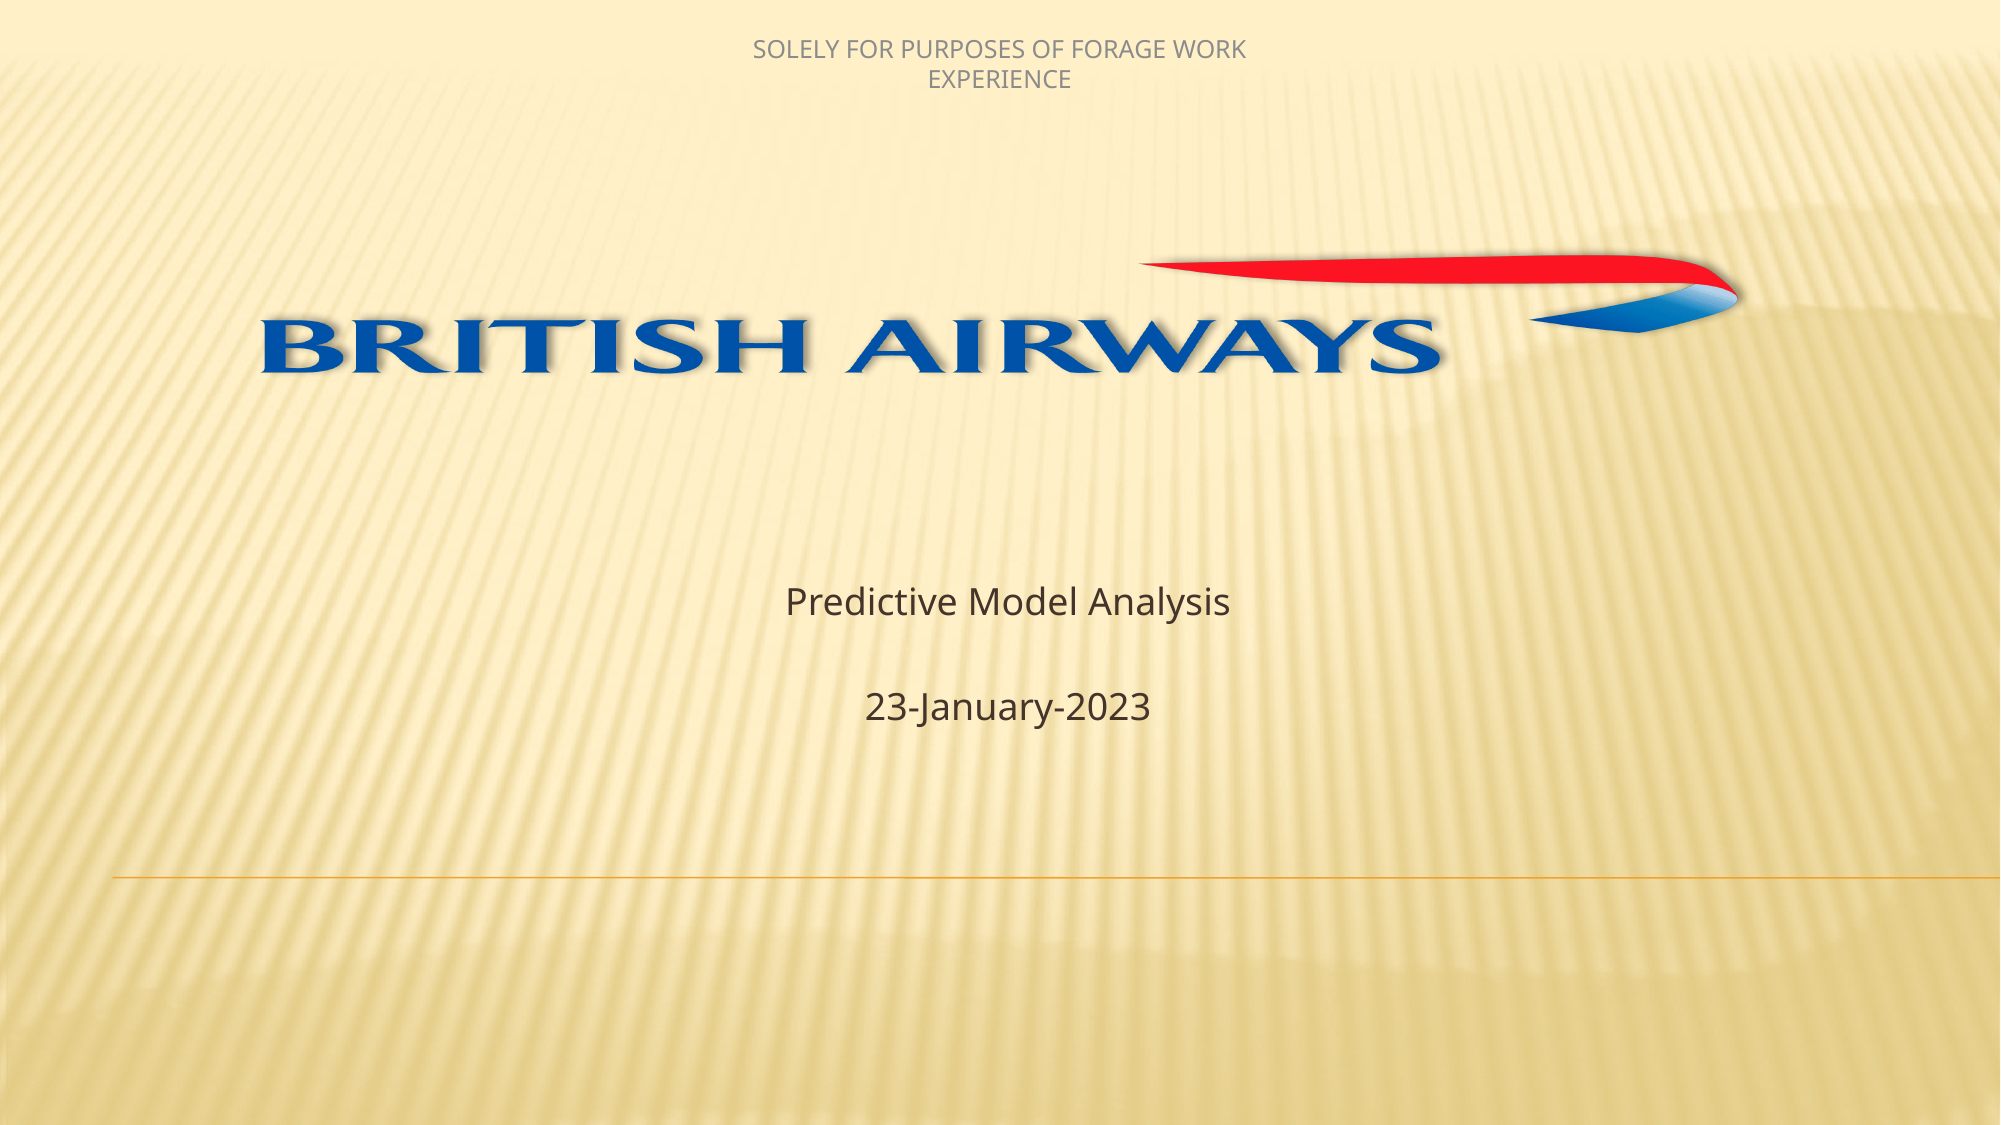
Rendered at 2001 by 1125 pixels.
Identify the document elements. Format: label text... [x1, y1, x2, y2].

picture [249, 96, 1748, 534]
subtitle Predictive Model Analysis 23-January-2023 [83, 521, 1934, 788]
